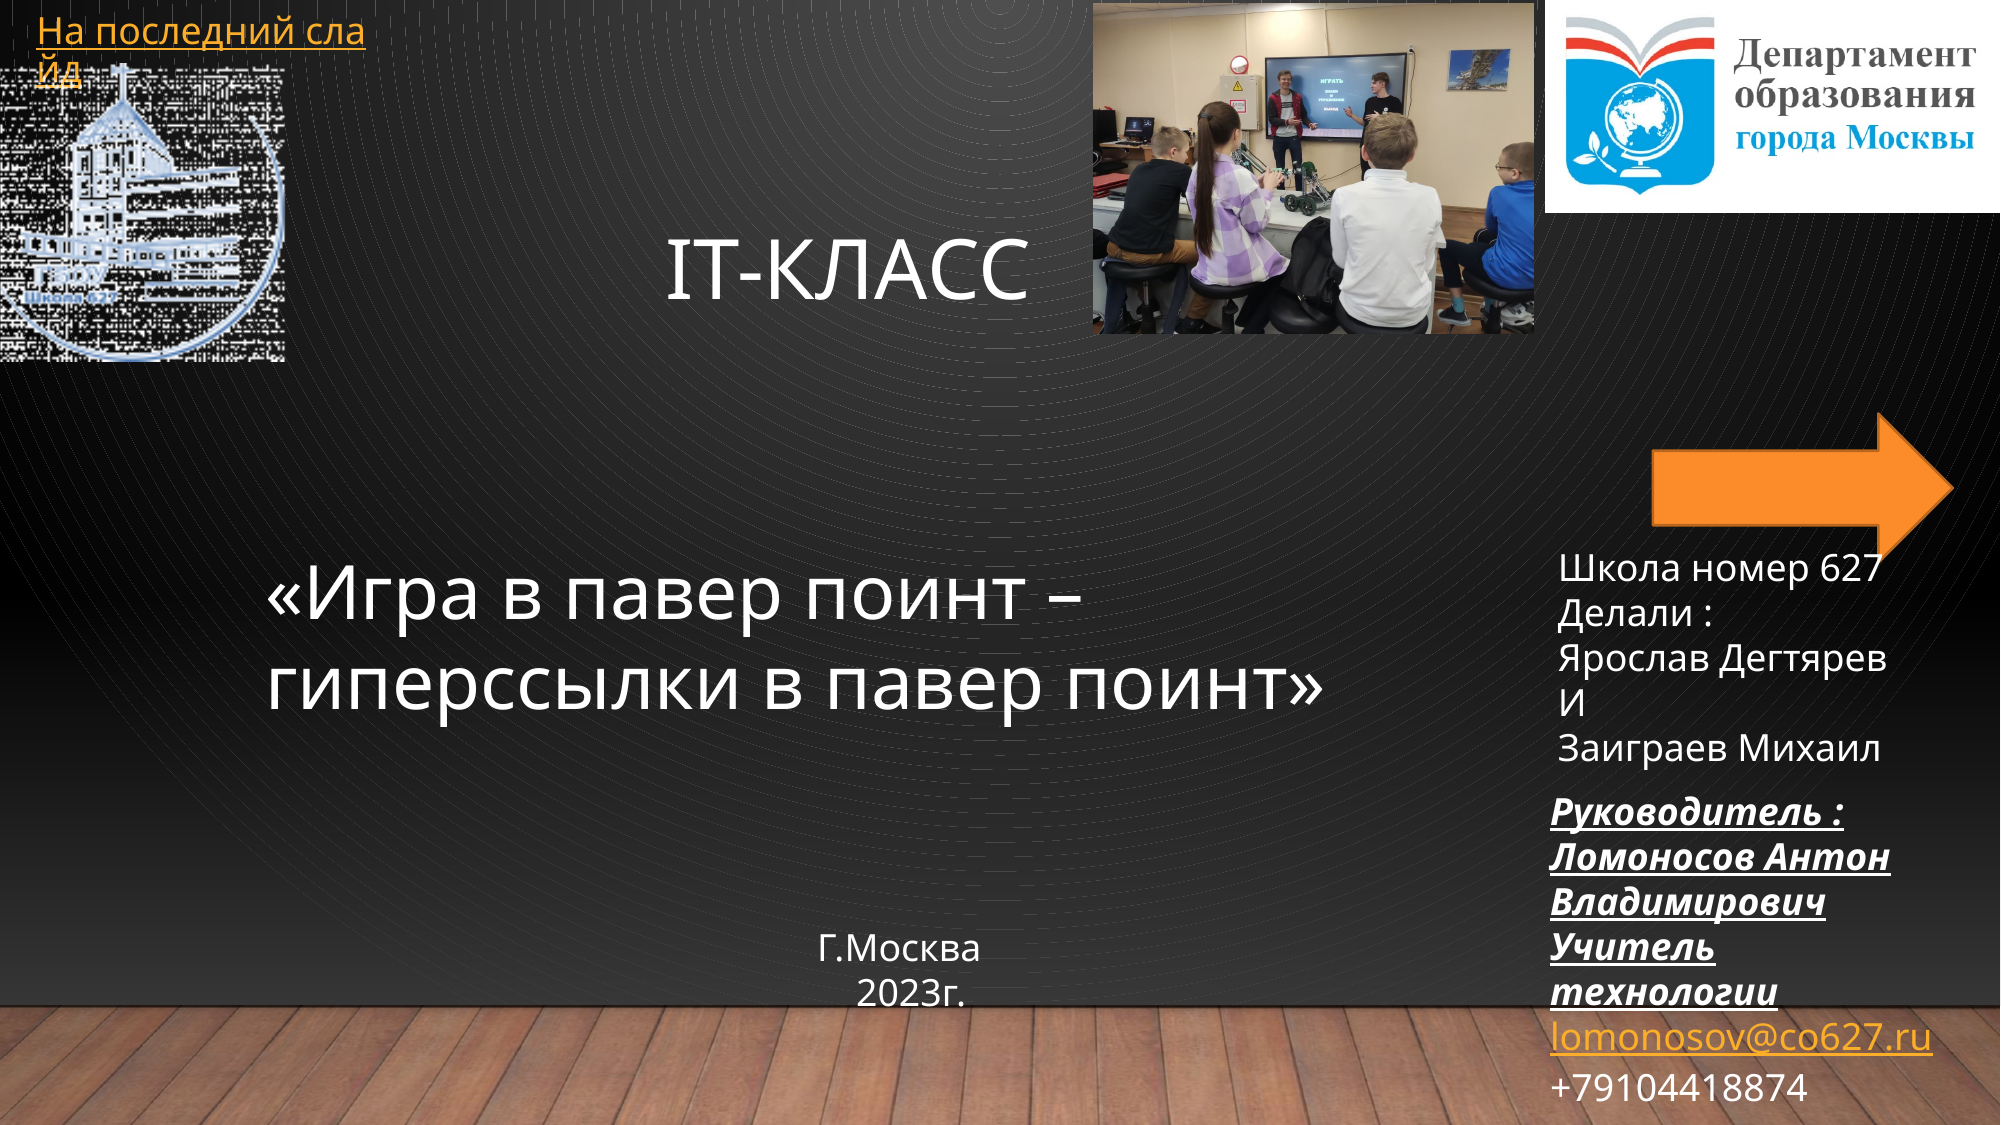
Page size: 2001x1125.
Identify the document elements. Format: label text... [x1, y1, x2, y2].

text_box Руководитель : Ломоносов Антон Владимирович Учитель технологии lomonosov@co627.ru +79104418874 [1535, 780, 1966, 1116]
picture [1544, 0, 2000, 213]
text_box IT-КЛАСС [651, 208, 1093, 324]
picture [1093, 3, 1534, 334]
text_box Школа номер 627 Делали : Ярослав Дегтярев И Заиграев Михаил [1543, 536, 1958, 777]
picture [0, 63, 425, 362]
text_box «Игра в павер поинт – гиперссылки в павер поинт» [250, 536, 1543, 732]
text_box [864, 413, 1165, 536]
text_box На последний слайд [21, 0, 405, 63]
text_box Г.Москва 2023г. [802, 916, 1227, 1067]
text_box [1651, 412, 1954, 536]
picture [0, 1005, 2000, 1125]
